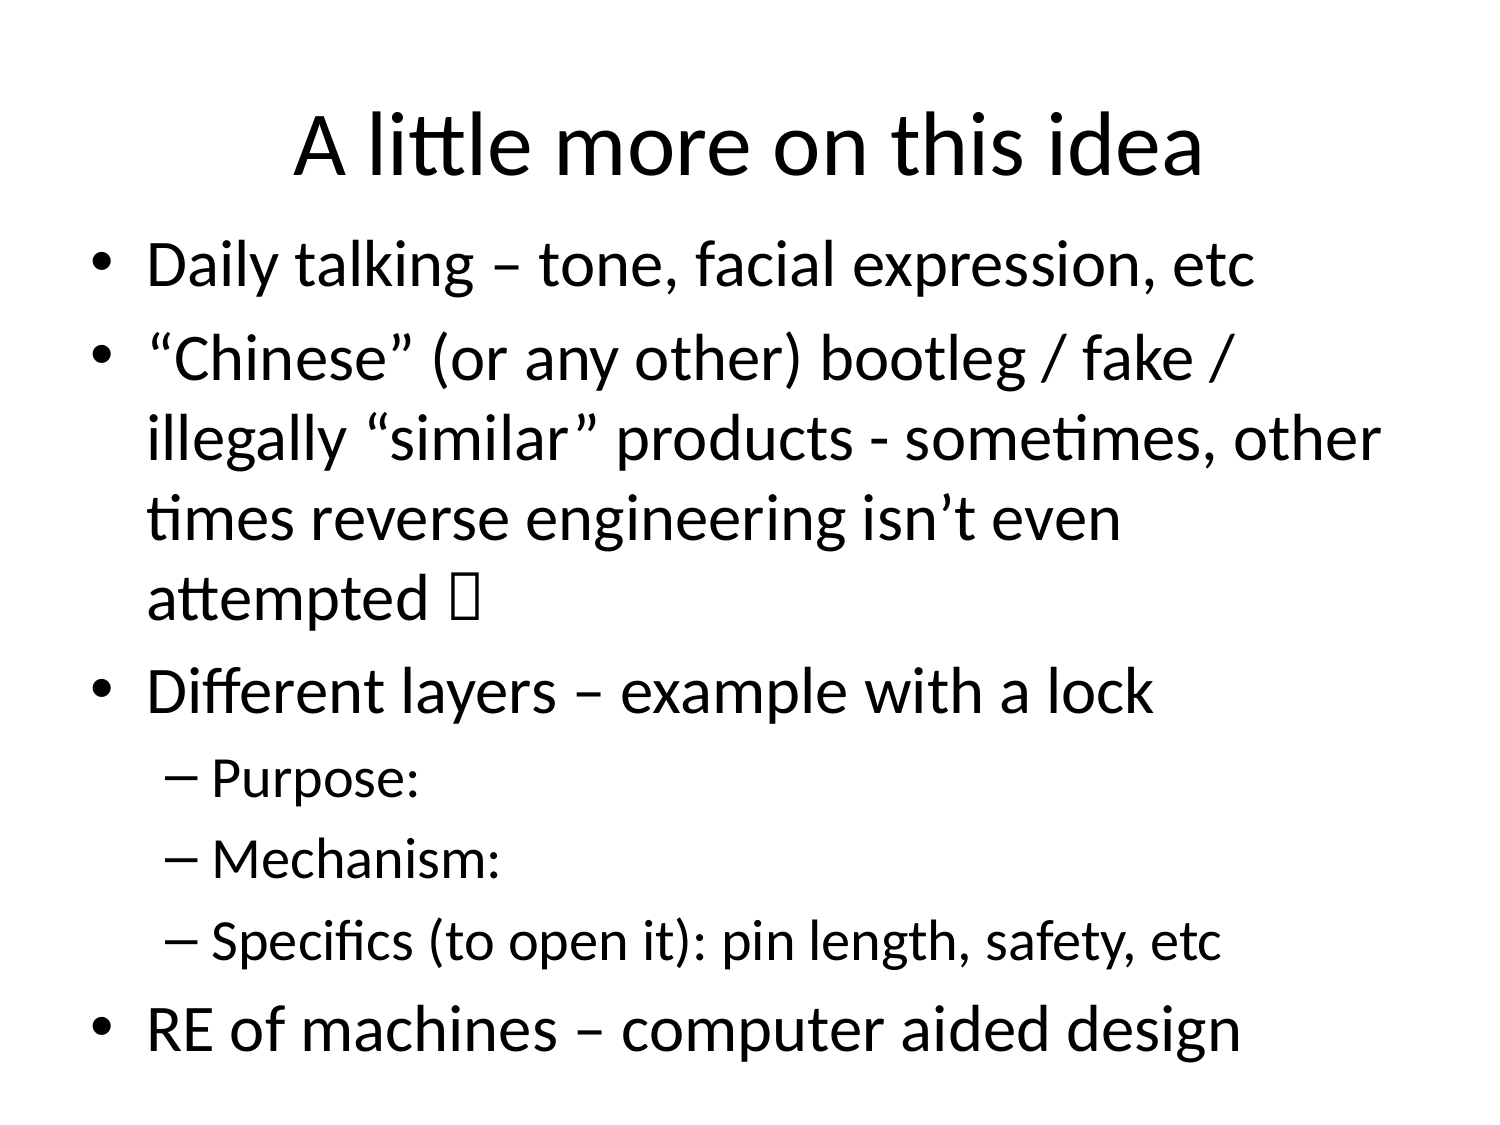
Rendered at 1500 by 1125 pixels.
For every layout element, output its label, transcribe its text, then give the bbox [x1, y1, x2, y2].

title A little more on this idea [75, 45, 1425, 212]
list Daily talking – tone, facial expression, etc “Chinese” (or any other) bootleg / fake / illegally “similar” products - sometimes, other times reverse engineering isn’t even attempted  Different layers – example with a lock Purpose: Mechanism: Specifics (to open it): pin length, safety, etc RE of machines – computer aided design [75, 212, 1425, 1100]
